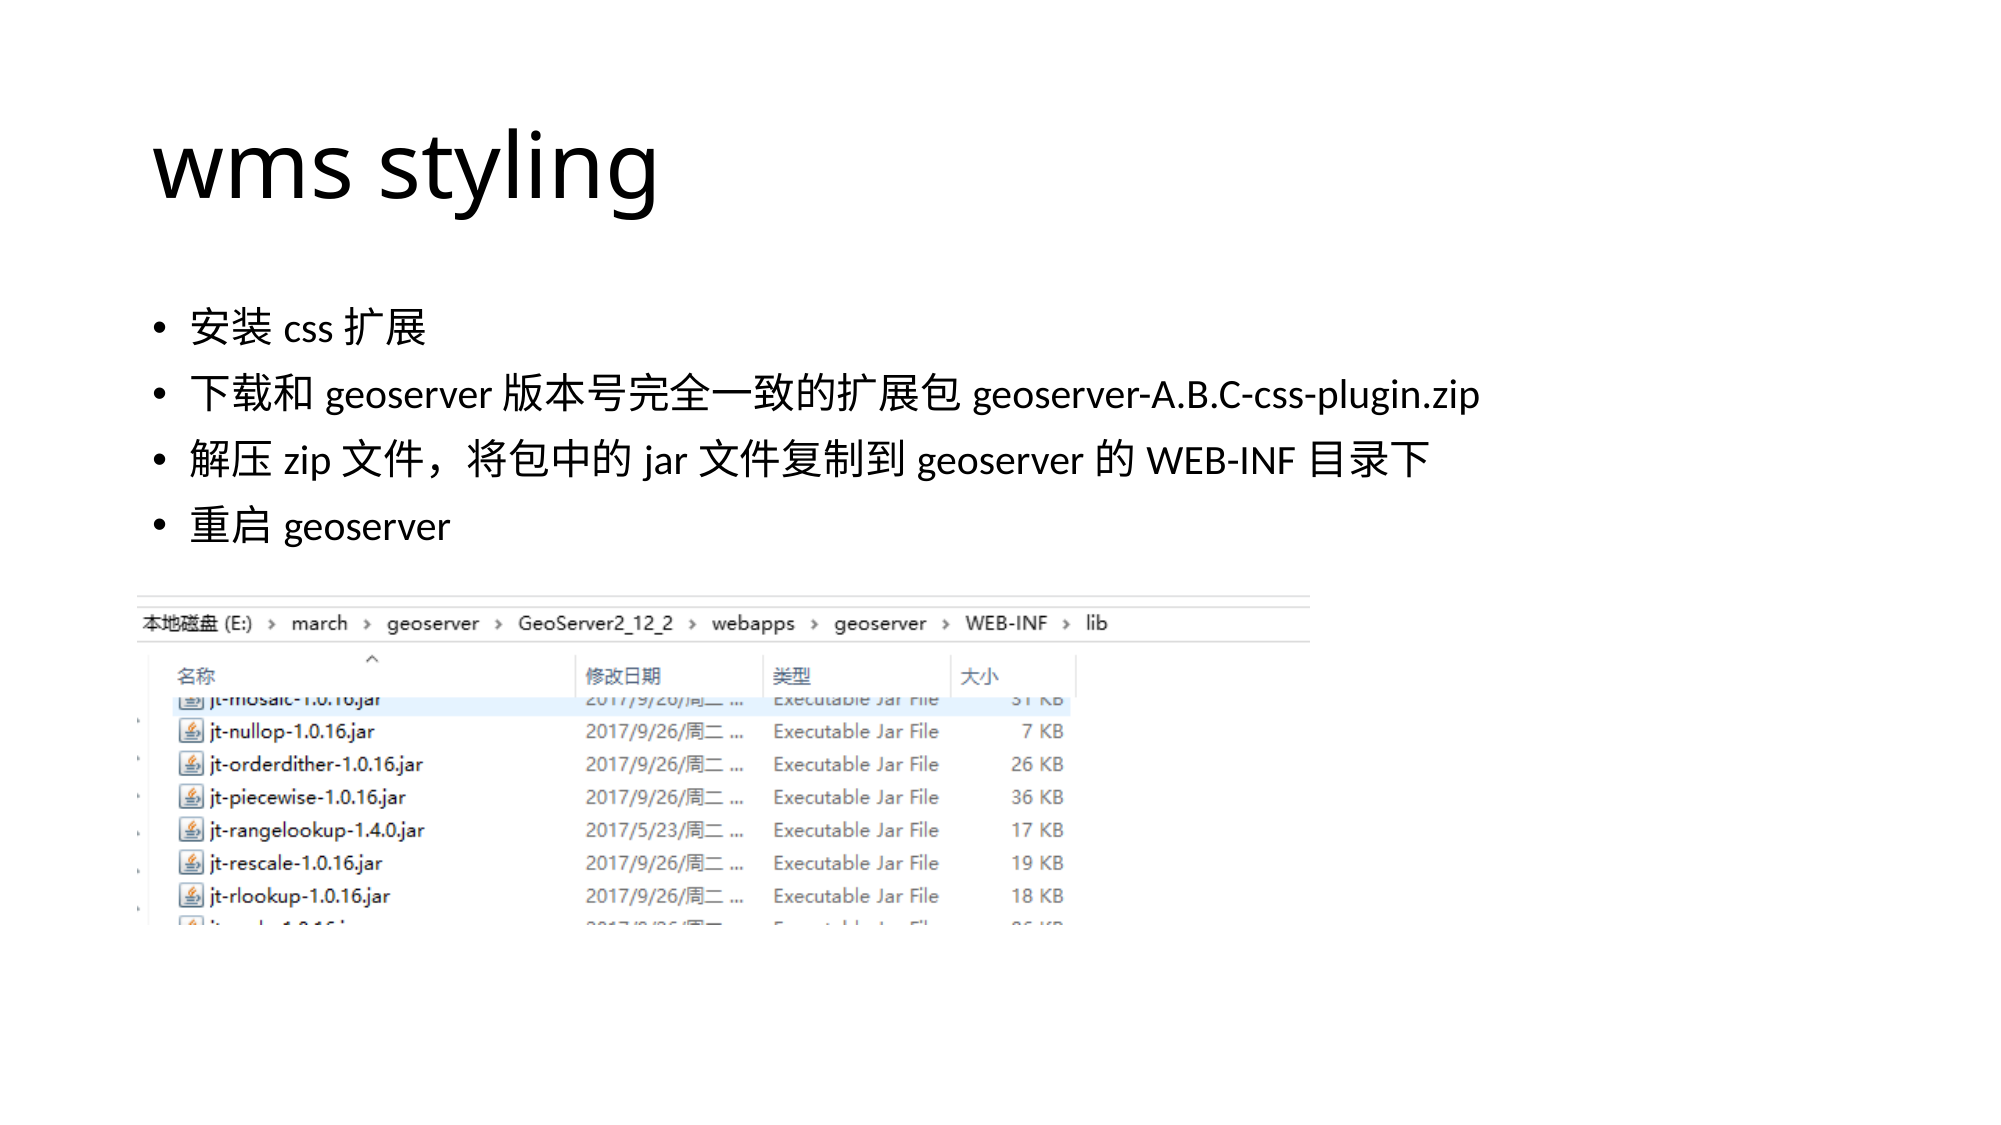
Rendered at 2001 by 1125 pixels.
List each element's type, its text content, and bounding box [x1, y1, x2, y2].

picture [137, 580, 1310, 925]
list 安装css扩展 下载和geoserver版本号完全一致的扩展包geoserver-A.B.C-css-plugin.zip 解压zip文件，将包中的jar文件复制到geoserver的WEB-INF目录下 重启geoserver [137, 299, 1863, 1014]
title wms styling [137, 59, 1863, 278]
